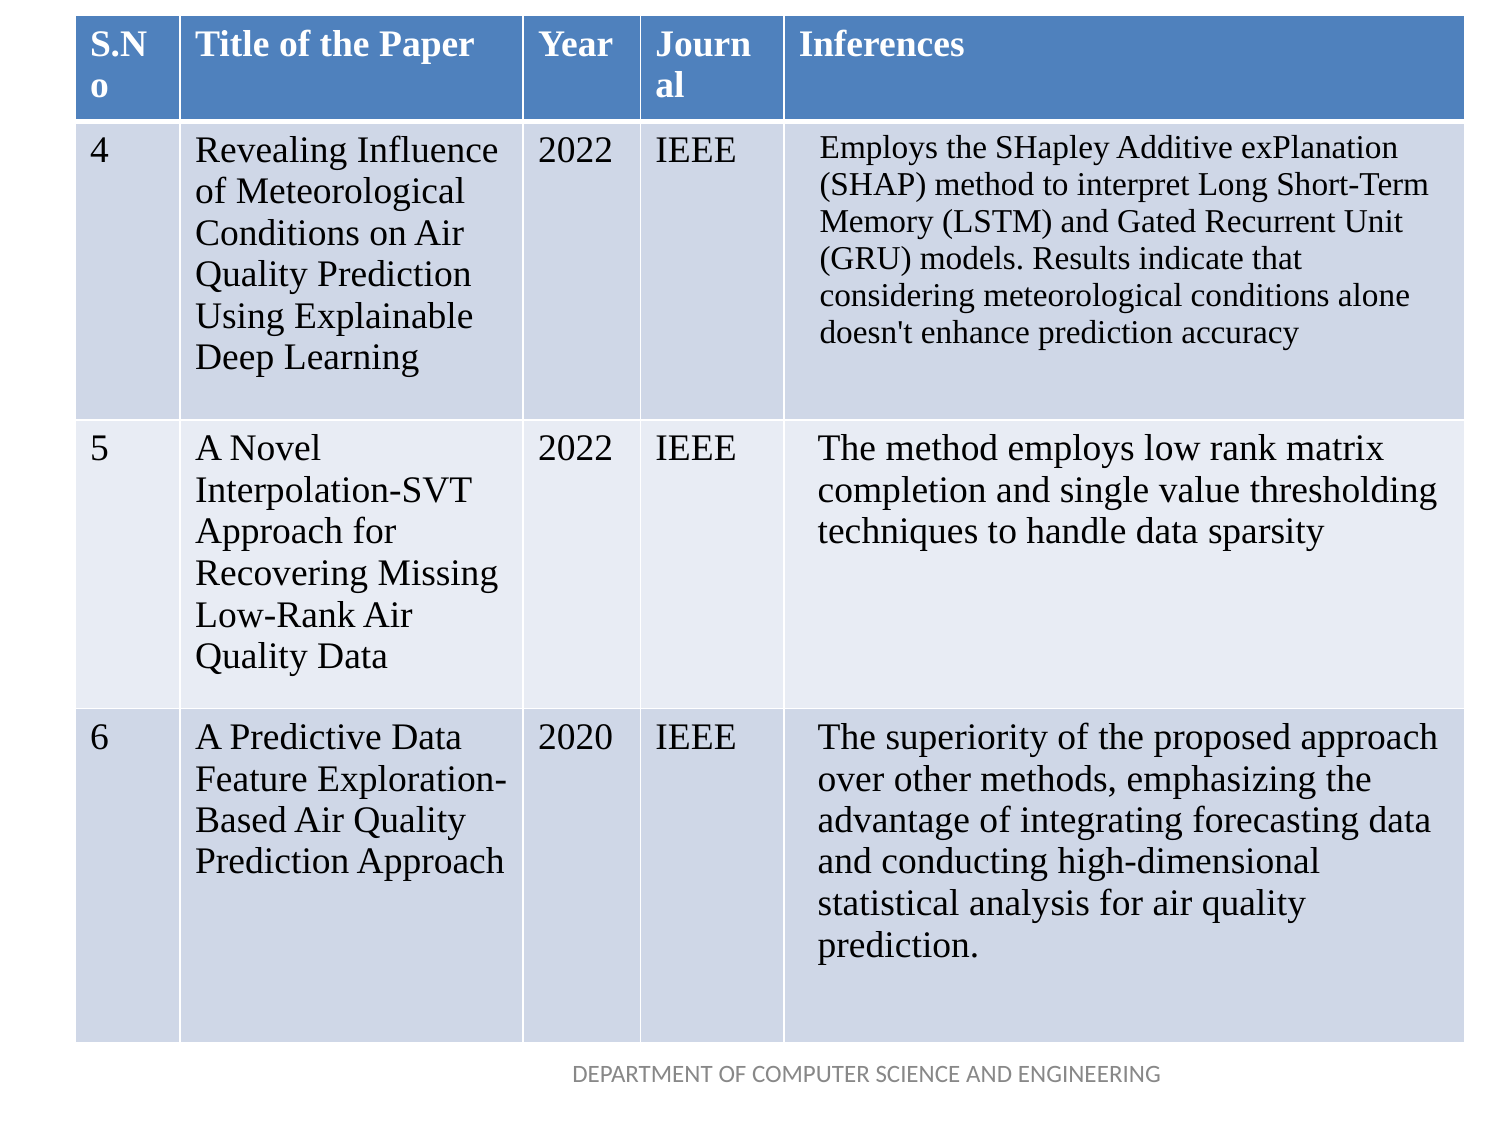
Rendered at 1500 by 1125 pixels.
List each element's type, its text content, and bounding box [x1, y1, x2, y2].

table_header S.No [76, 16, 179, 119]
footer DEPARTMENT OF COMPUTER SCIENCE AND ENGINEERING [512, 1043, 1222, 1103]
table_cell IEEE [641, 421, 783, 708]
table_cell 2020 [524, 709, 640, 1042]
table_cell 2022 [524, 421, 640, 708]
table_cell 5 [76, 421, 179, 708]
table_cell IEEE [641, 124, 783, 419]
table_header Title of the Paper [181, 16, 522, 119]
table_header Inferences [785, 16, 1464, 119]
table_cell 2022 [524, 124, 640, 419]
table_cell A Predictive Data Feature Exploration-Based Air Quality Prediction Approach [181, 709, 522, 1042]
table_cell IEEE [641, 709, 783, 1042]
table_cell 6 [76, 709, 179, 1042]
table_cell The method employs low rank matrix completion and single value thresholding techniques to handle data sparsity [785, 421, 1464, 708]
table_cell Revealing Influence of Meteorological Conditions on Air Quality Prediction Using Explainable Deep Learning [181, 124, 522, 419]
table_header Year [524, 16, 640, 119]
table_cell A Novel Interpolation-SVT Approach for Recovering Missing Low-Rank Air Quality Data [181, 421, 522, 708]
table_header Journal [641, 16, 783, 119]
table_cell Employs the SHapley Additive exPlanation (SHAP) method to interpret Long Short-Term Memory (LSTM) and Gated Recurrent Unit (GRU) models. Results indicate that considering meteorological conditions alone doesn't enhance prediction accuracy [785, 124, 1464, 419]
table_cell The superiority of the proposed approach over other methods, emphasizing the advantage of integrating forecasting data and conducting high-dimensional statistical analysis for air quality prediction. [785, 709, 1464, 1042]
table_cell 4 [76, 124, 179, 419]
